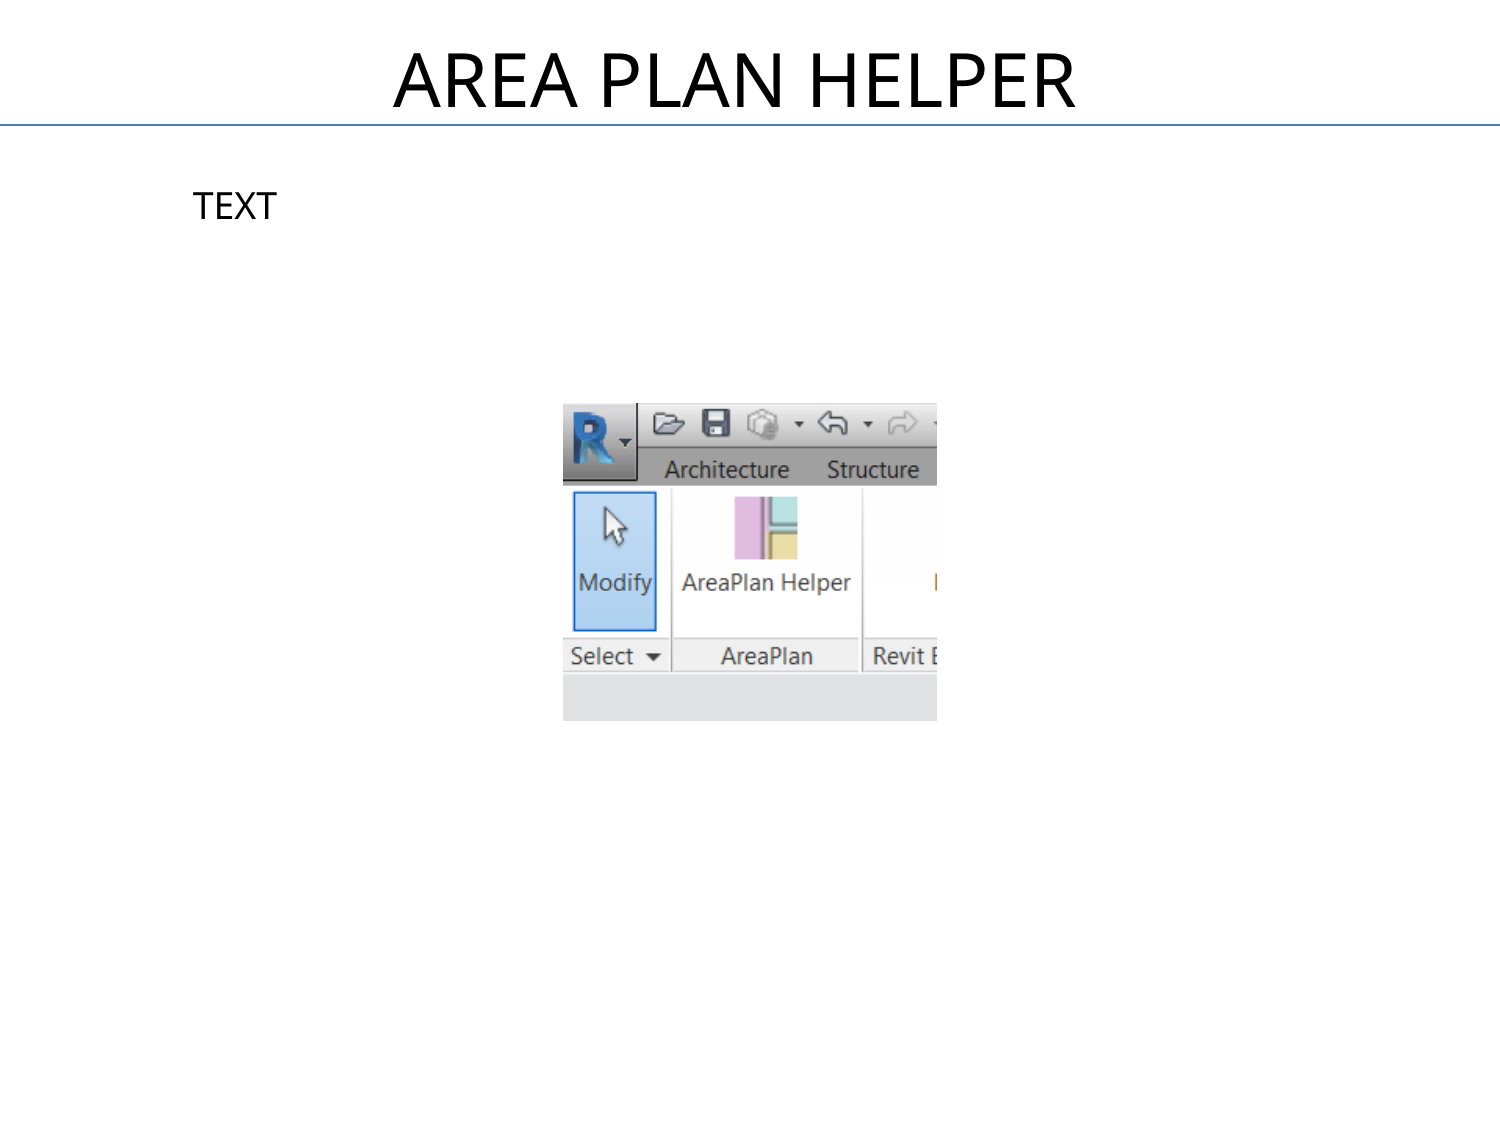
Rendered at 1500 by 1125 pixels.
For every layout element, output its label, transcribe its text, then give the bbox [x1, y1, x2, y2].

text_box TEXT [178, 174, 293, 235]
picture [562, 403, 937, 722]
text_box AREA PLAN HELPER [379, 24, 1093, 124]
